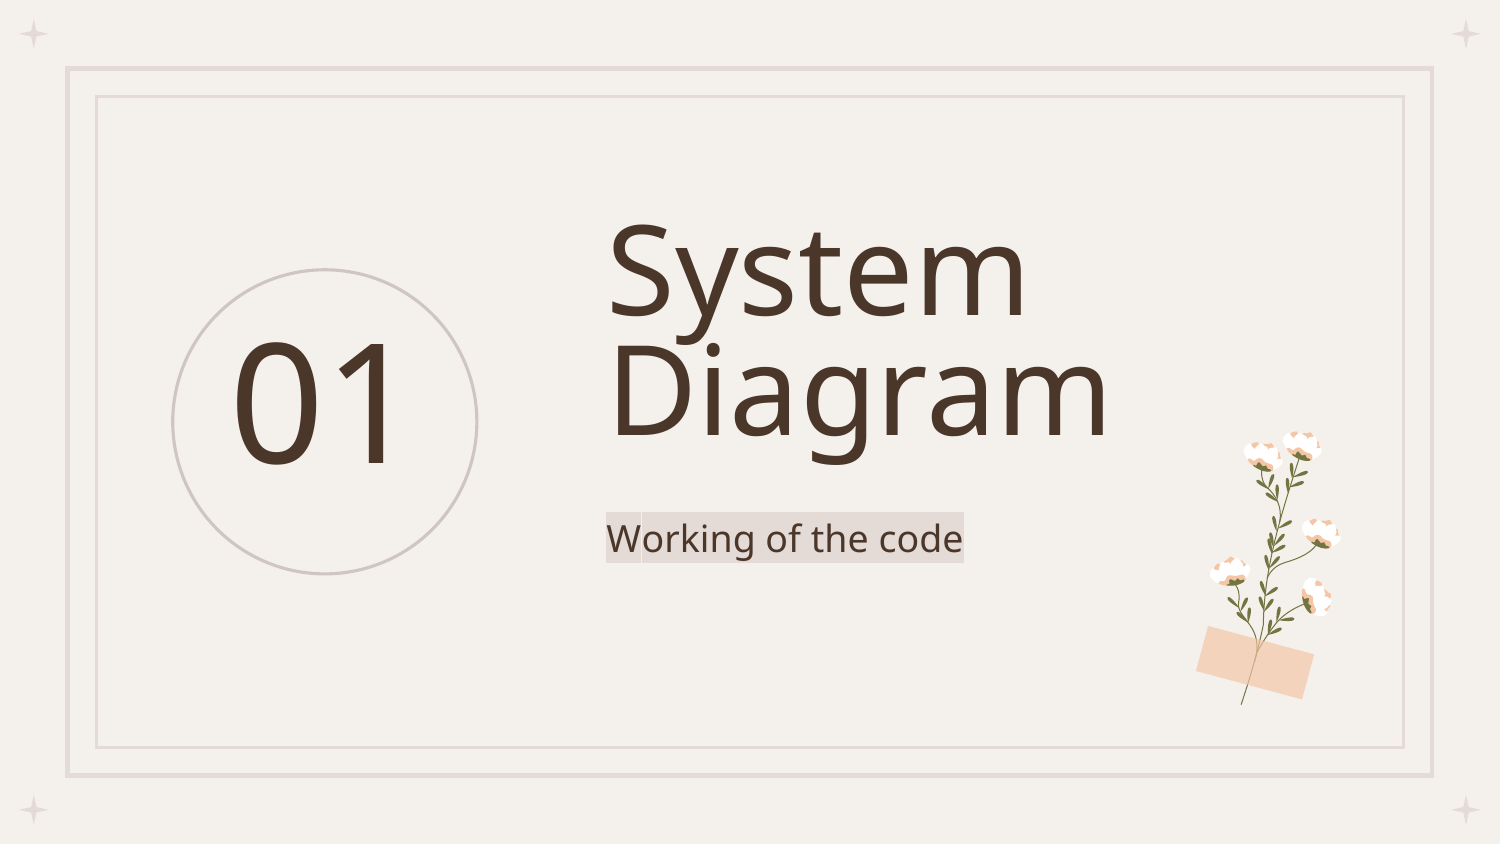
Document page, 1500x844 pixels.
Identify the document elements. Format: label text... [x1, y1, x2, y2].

text_box [1195, 629, 1207, 674]
text_box [172, 325, 207, 518]
subtitle Working of the code [591, 492, 1165, 632]
text_box [209, 521, 441, 574]
text_box [443, 326, 477, 518]
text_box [1212, 427, 1340, 710]
text_box [210, 269, 440, 322]
title System Diagram [591, 212, 1328, 468]
title 01 [207, 322, 443, 521]
